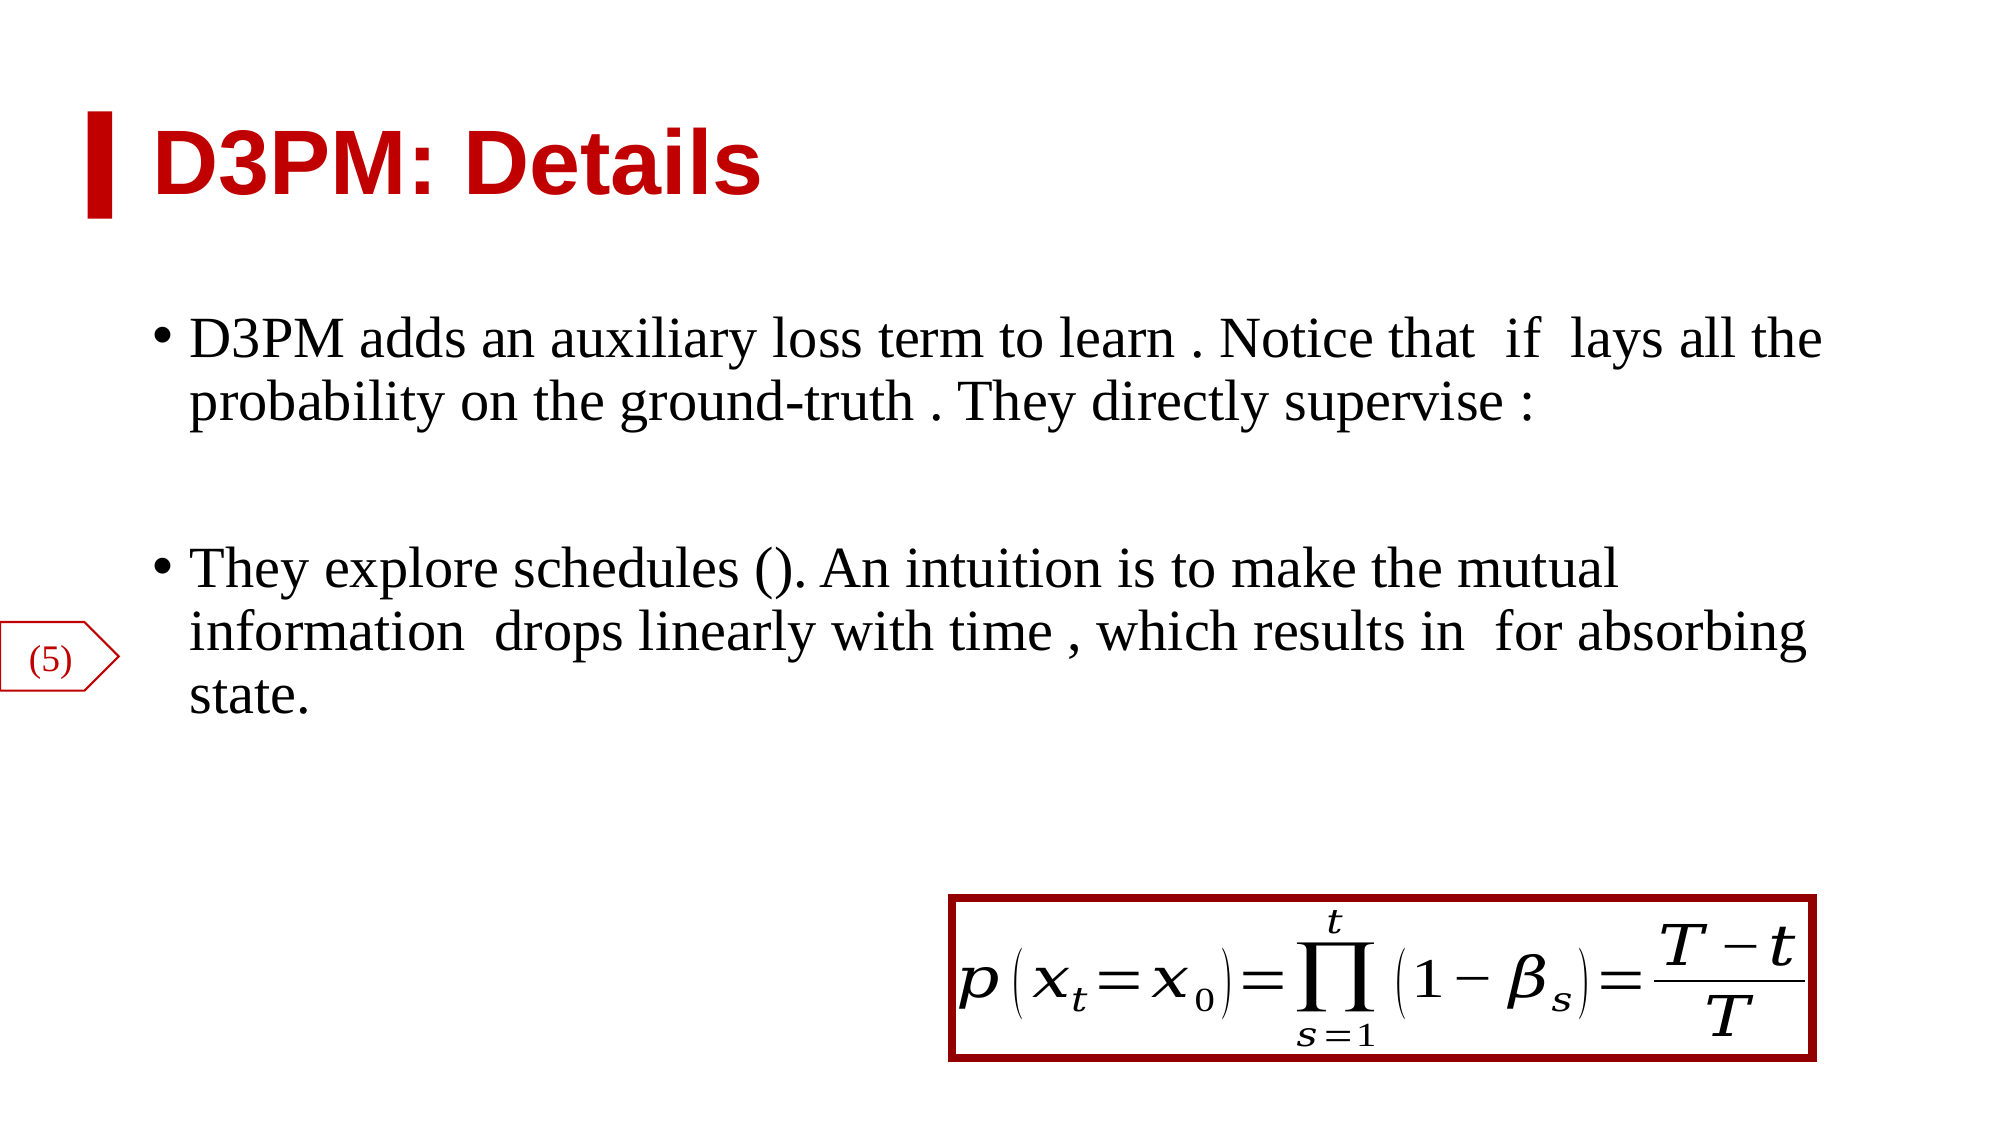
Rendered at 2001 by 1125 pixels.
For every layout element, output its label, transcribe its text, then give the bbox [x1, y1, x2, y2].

title D3PM: Details [137, 59, 1863, 271]
text_box (5) [0, 620, 121, 692]
